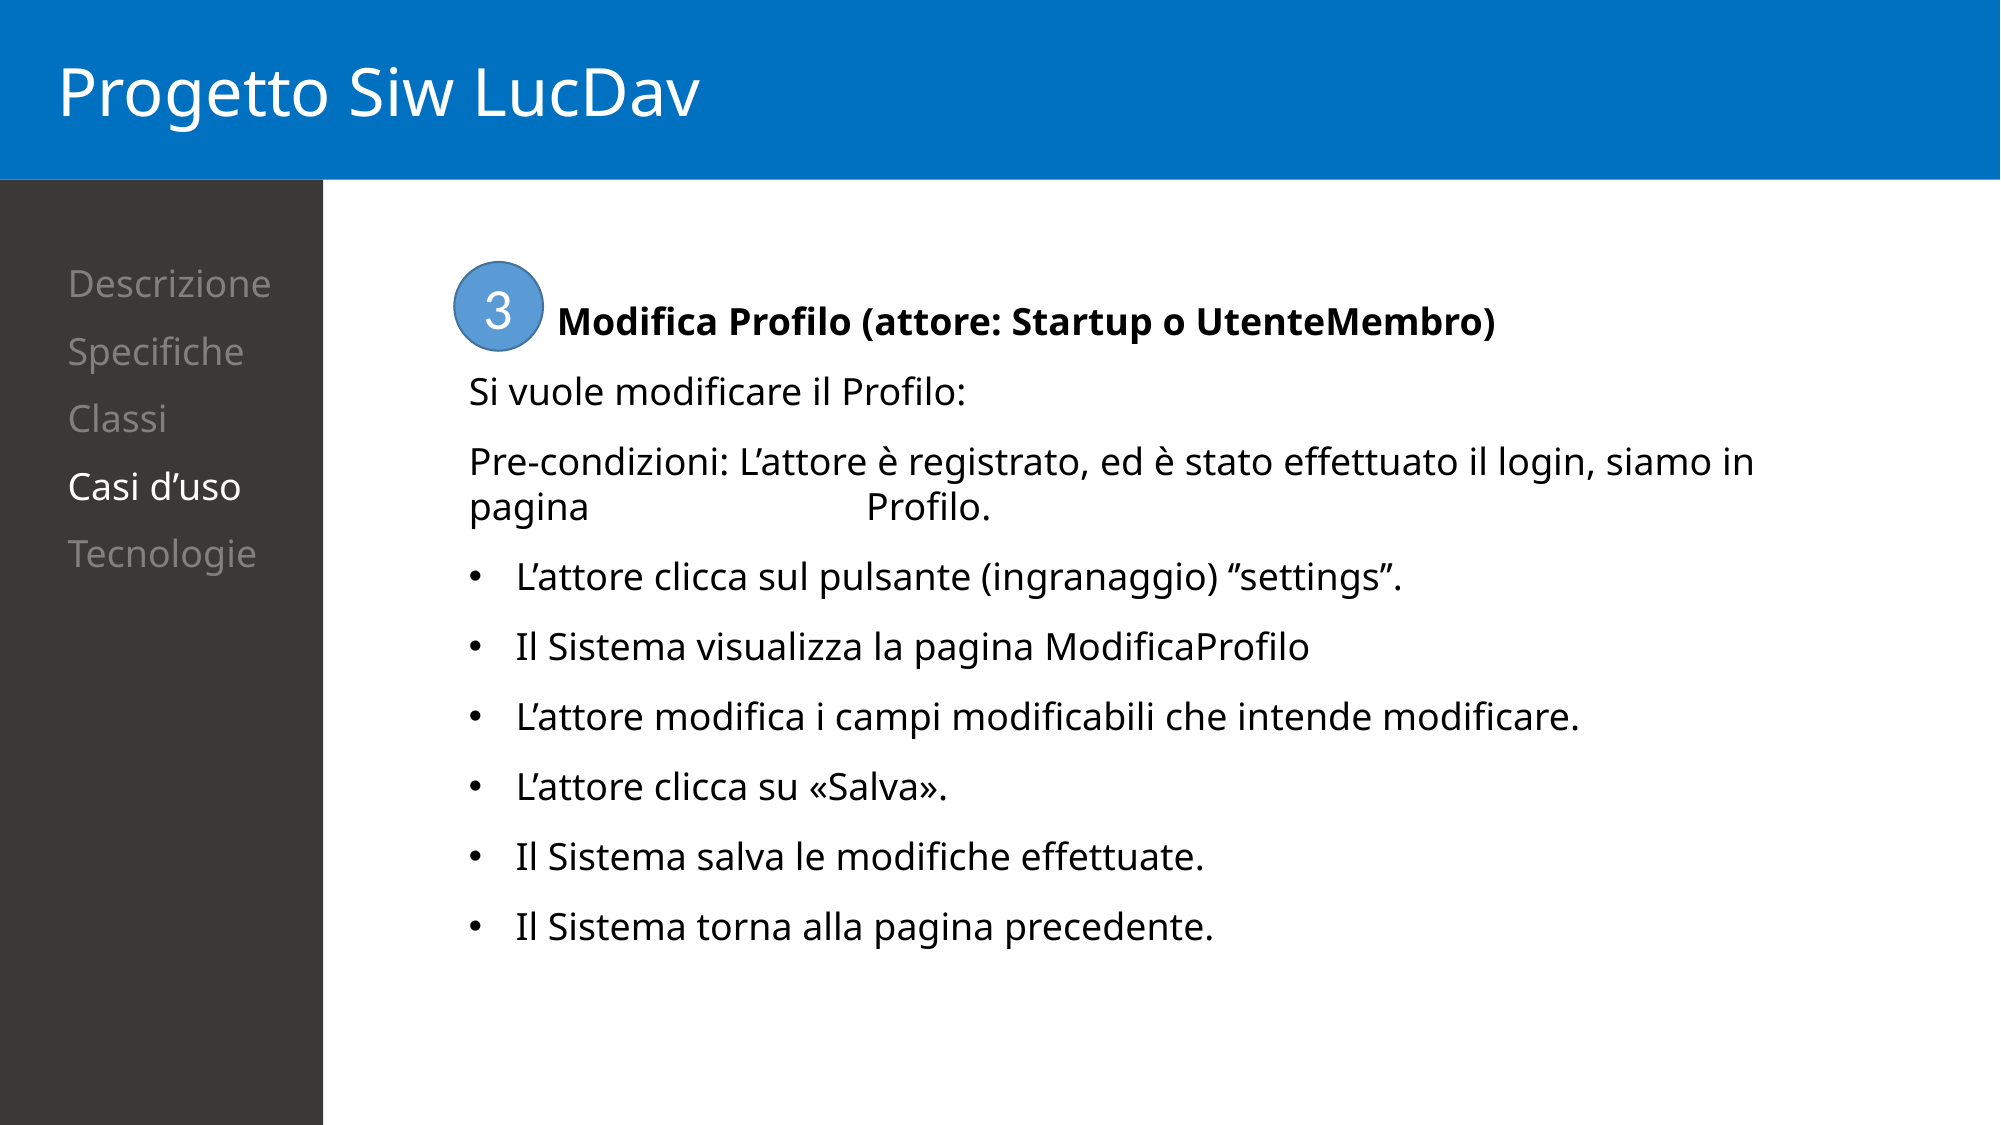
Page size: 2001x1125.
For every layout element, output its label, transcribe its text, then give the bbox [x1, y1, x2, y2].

text_box [0, 181, 324, 1125]
text_box Modifica Profilo (attore: Startup o UtenteMembro) Si vuole modificare il Profilo: Pre-condizioni: L’attore è registrato, ed è stato effettuato il login, siamo in pagina Profilo. L’attore clicca sul pulsante (ingranaggio) ‘’settings’’. Il Sistema visualizza la pagina ModificaProfilo L’attore modifica i campi modificabili che intende modificare. L’attore clicca su «Salva». Il Sistema salva le modifiche effettuate. Il Sistema torna alla pagina precedente. [454, 290, 1887, 955]
text_box Progetto Siw LucDav [0, 0, 2000, 181]
text_box 3 [453, 260, 545, 352]
text_box Descrizione Specifiche Classi Casi d’uso Tecnologie [52, 230, 324, 583]
